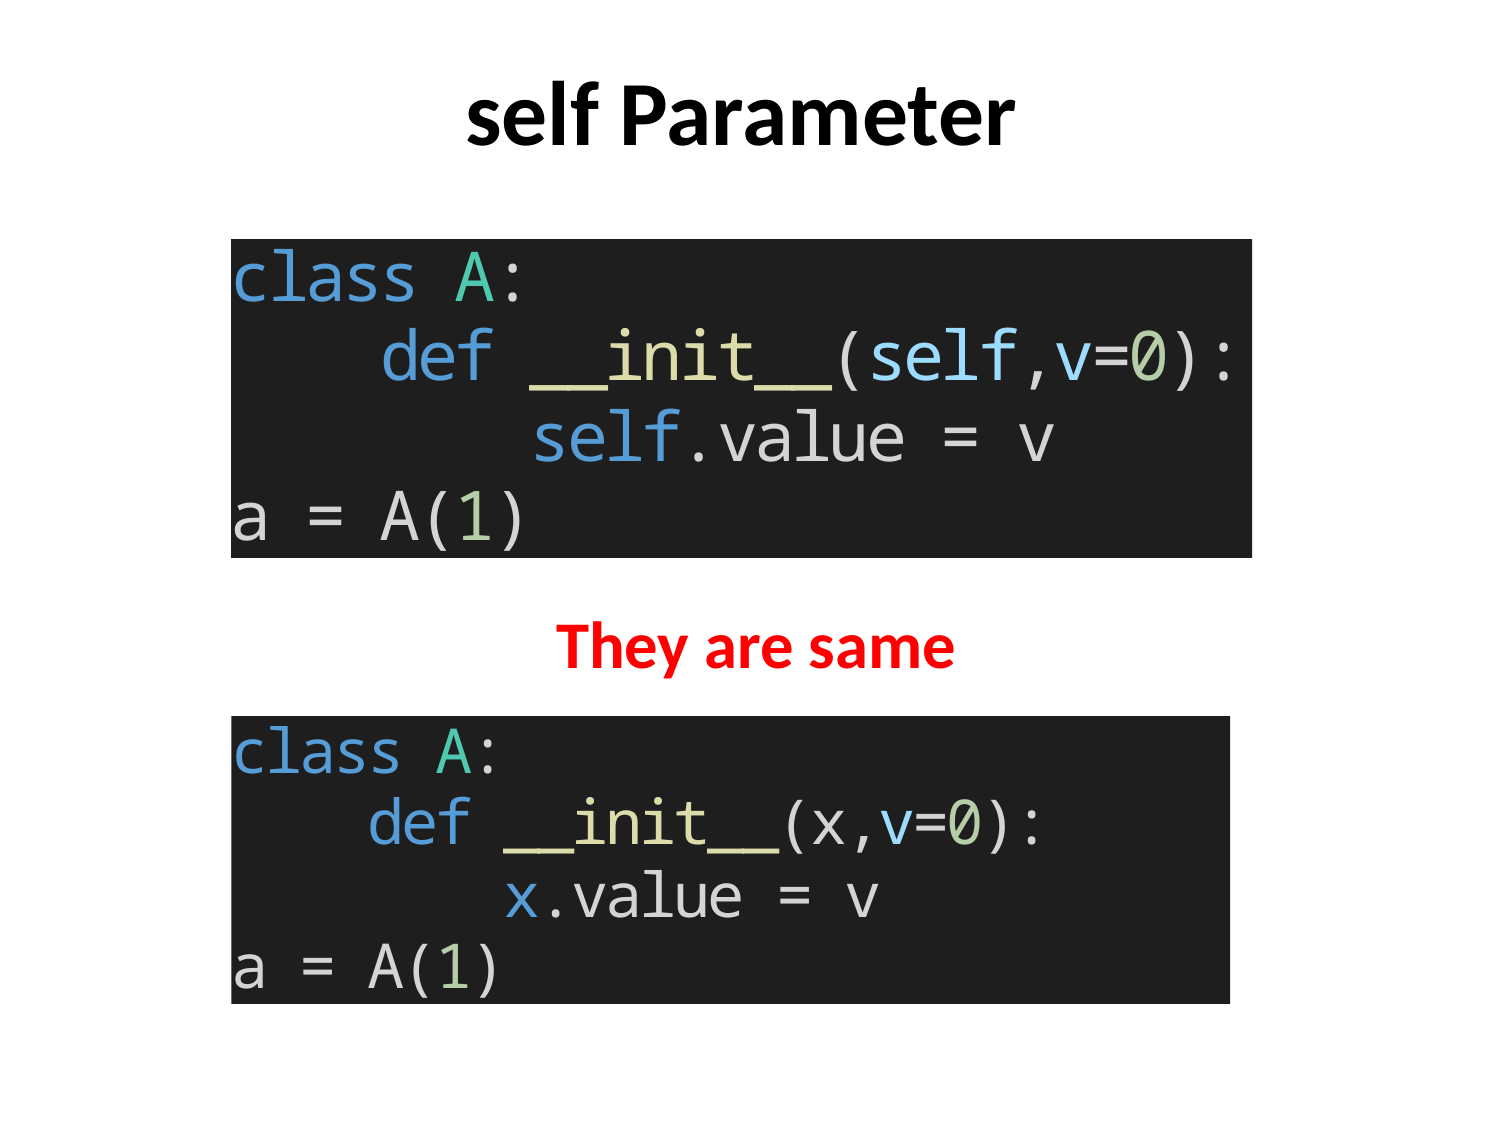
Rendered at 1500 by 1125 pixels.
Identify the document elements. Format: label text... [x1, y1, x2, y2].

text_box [230, 238, 1253, 588]
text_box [231, 715, 1231, 1052]
title self Parameter [0, 0, 1483, 218]
text_box They are same [541, 596, 972, 689]
